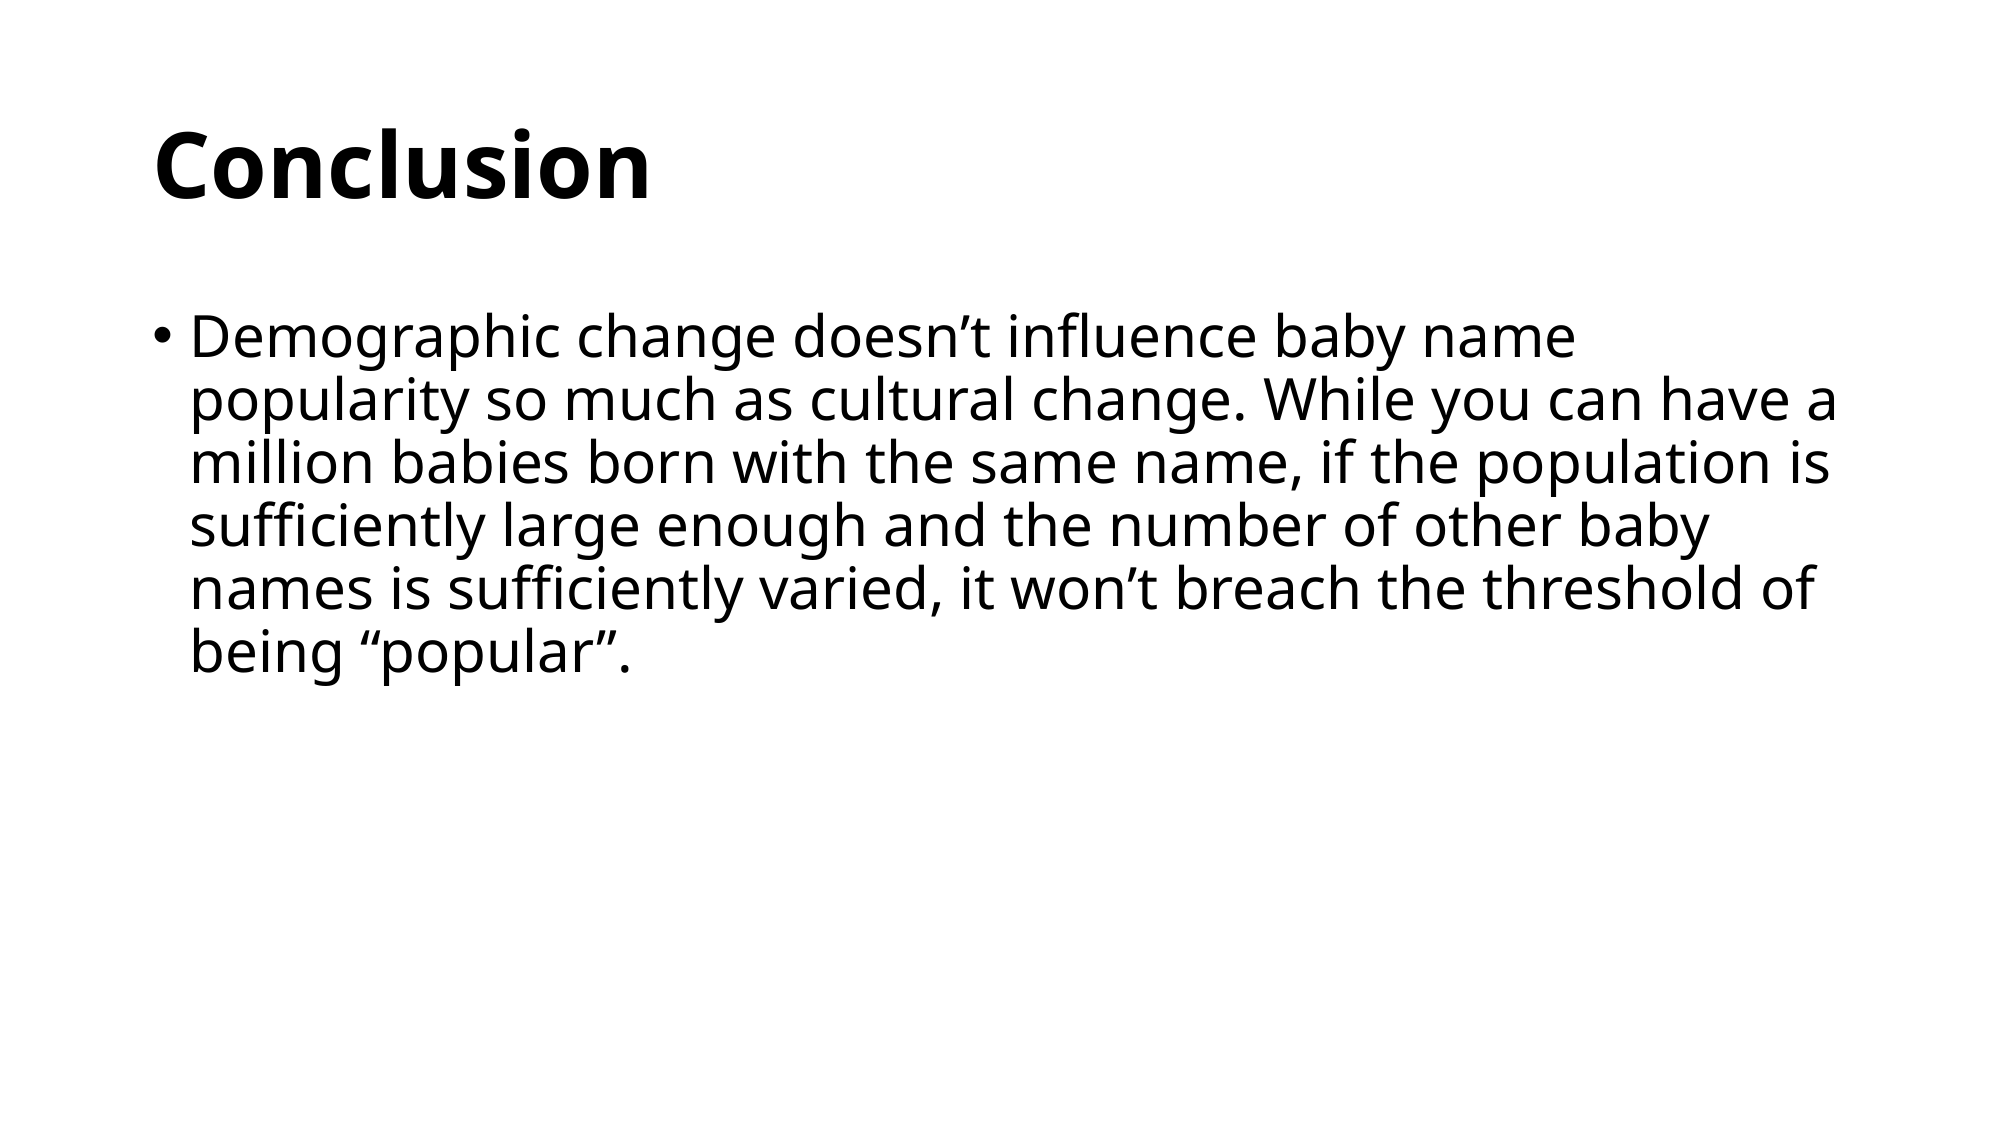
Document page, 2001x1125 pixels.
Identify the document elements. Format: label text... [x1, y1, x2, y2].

title Conclusion [137, 59, 1863, 278]
list Demographic change doesn’t influence baby name popularity so much as cultural change. While you can have a million babies born with the same name, if the population is sufficiently large enough and the number of other baby names is sufficiently varied, it won’t breach the threshold of being “popular”. [137, 299, 1863, 1014]
